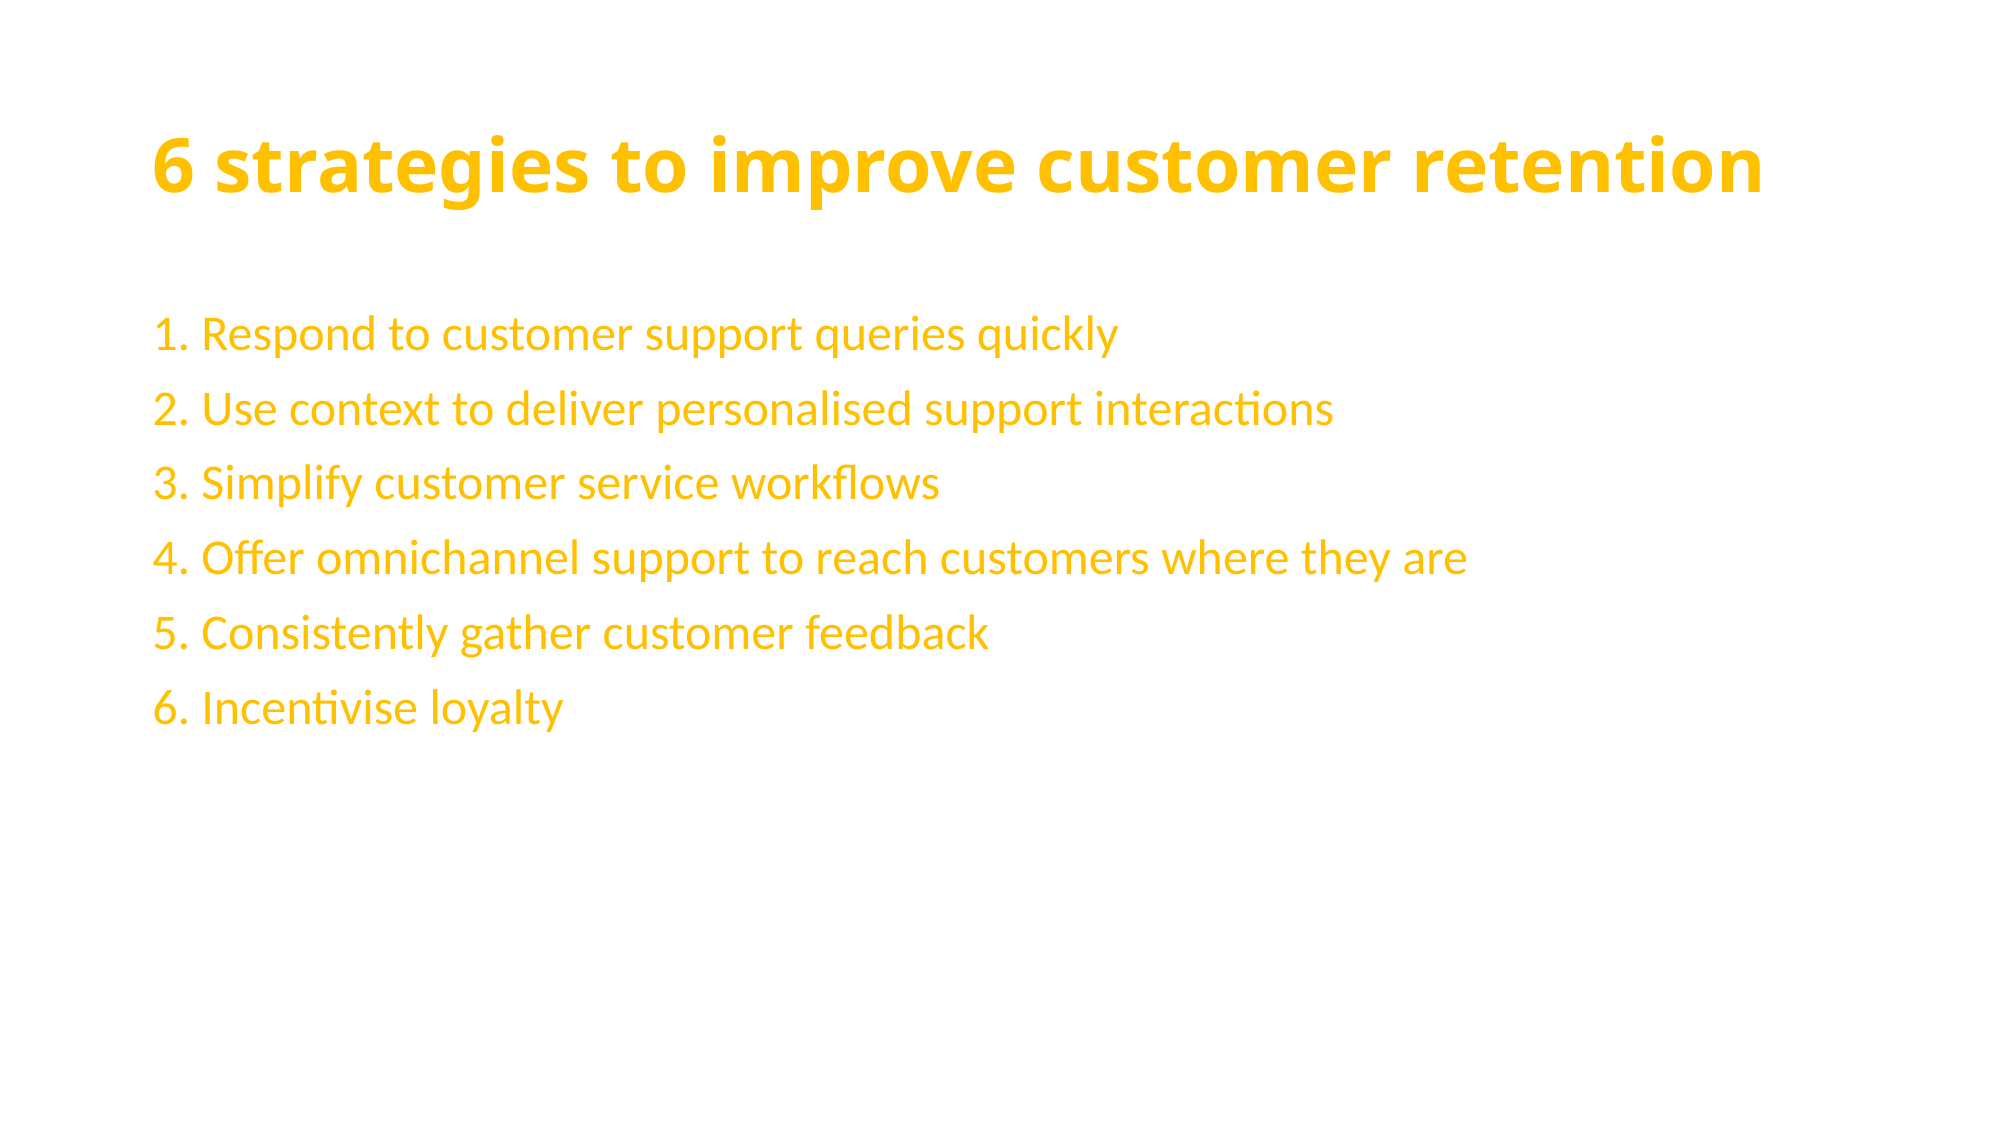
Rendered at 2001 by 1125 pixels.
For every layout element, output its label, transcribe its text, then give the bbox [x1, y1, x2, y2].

title 6 strategies to improve customer retention [137, 59, 1863, 278]
list 1. Respond to customer support queries quickly 2. Use context to deliver personalised support interactions 3. Simplify customer service workflows 4. Offer omnichannel support to reach customers where they are 5. Consistently gather customer feedback 6. Incentivise loyalty [137, 299, 1863, 1014]
